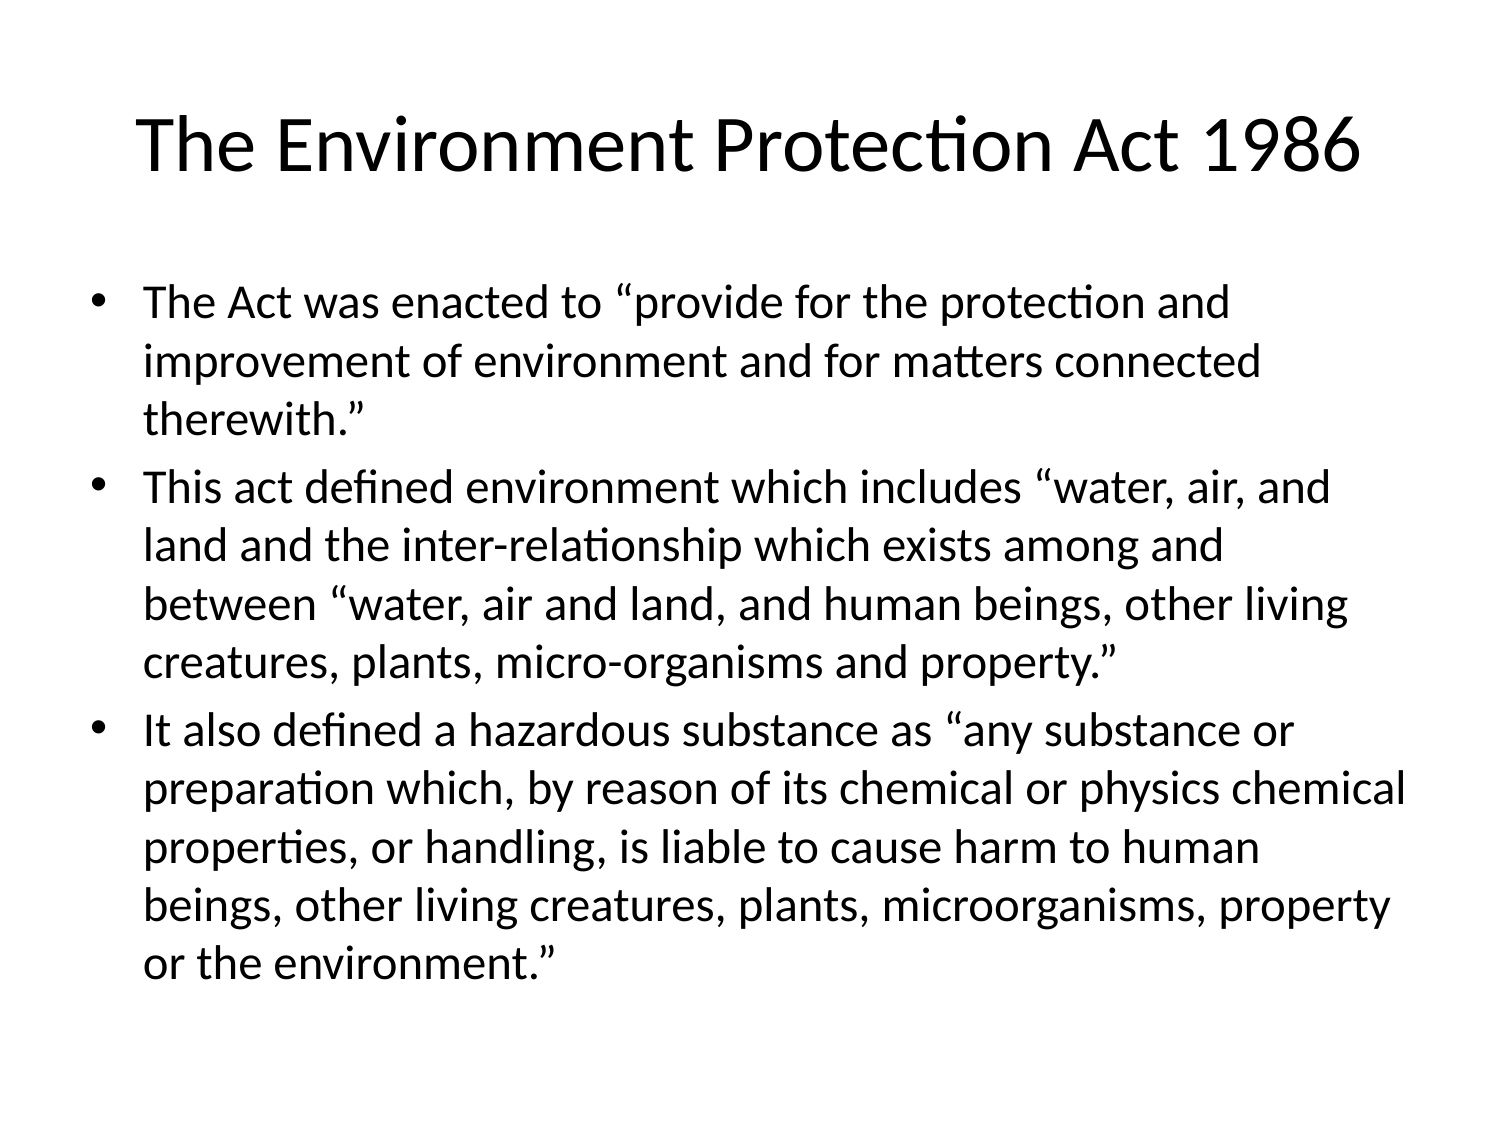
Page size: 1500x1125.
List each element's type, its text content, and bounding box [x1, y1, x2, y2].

list The Act was enacted to “provide for the protection and improvement of environment and for matters connected therewith.” This act defined environment which includes “water, air, and land and the inter-relationship which exists among and between “water, air and land, and human beings, other living creatures, plants, micro-organisms and property.” It also defined a hazardous substance as “any substance or preparation which, by reason of its chemical or physics chemical properties, or handling, is liable to cause harm to human beings, other living creatures, plants, microorganisms, property or the environment.” [75, 262, 1425, 1005]
title The Environment Protection Act 1986 [75, 45, 1425, 233]
